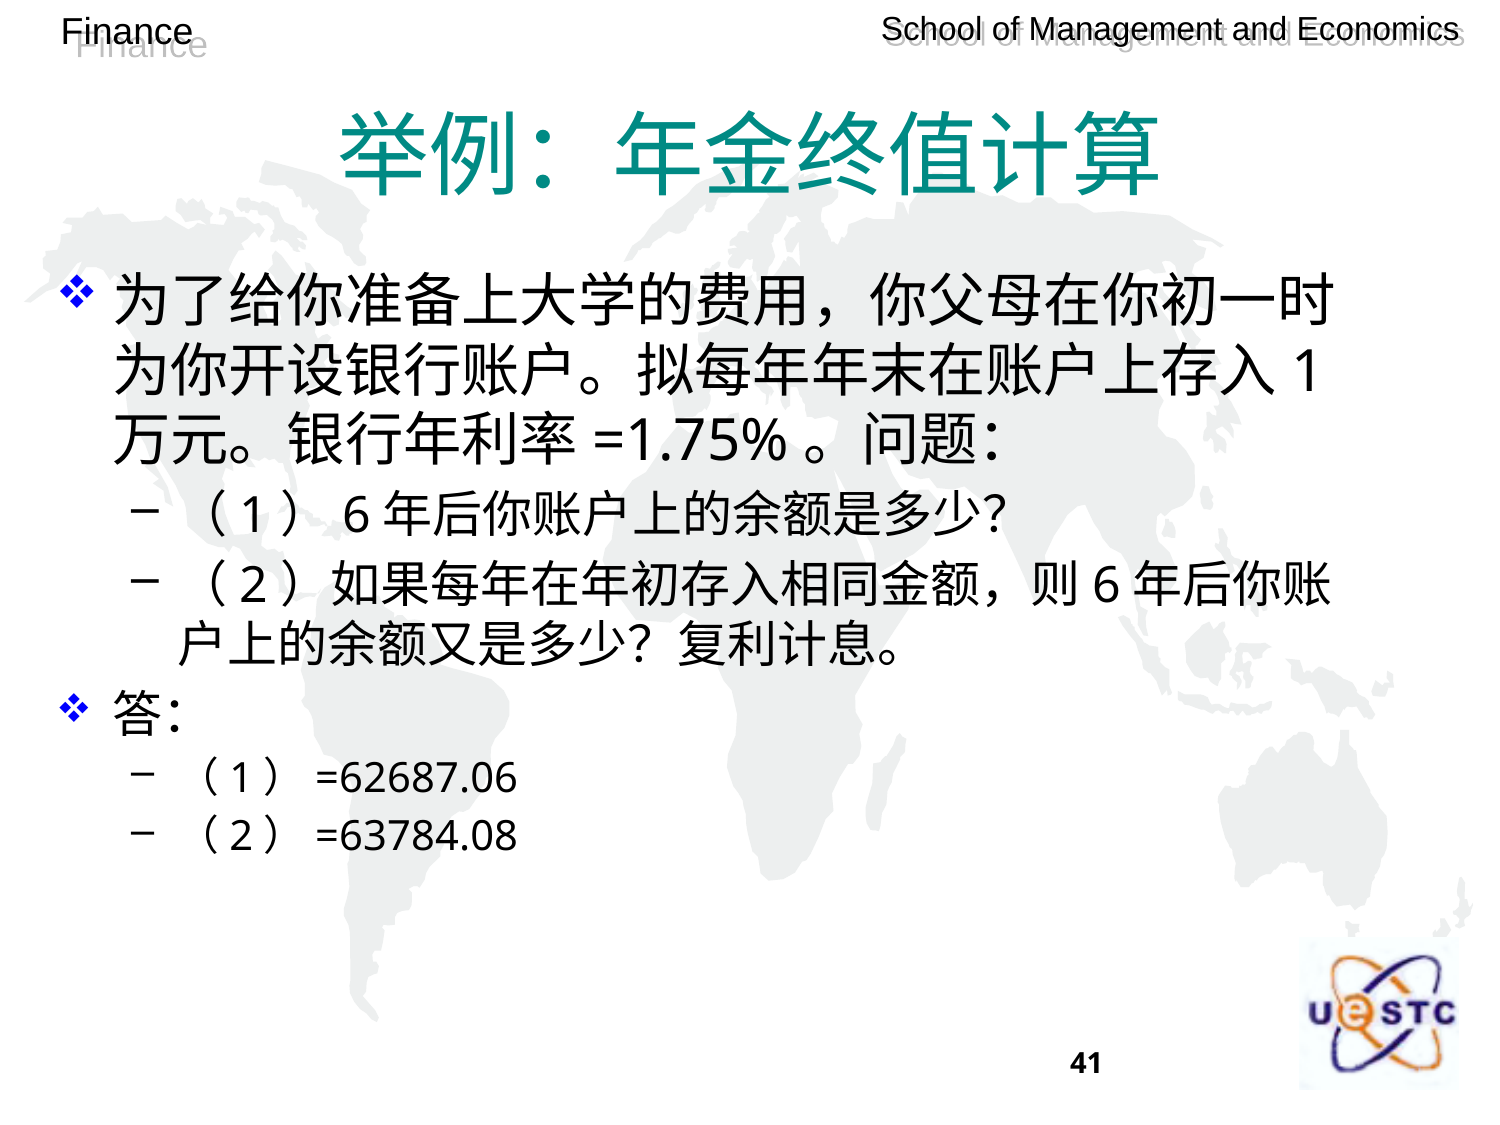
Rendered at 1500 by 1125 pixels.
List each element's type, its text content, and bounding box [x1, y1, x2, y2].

picture [1299, 937, 1459, 1090]
title 举例：年金终值计算 [75, 90, 1425, 233]
